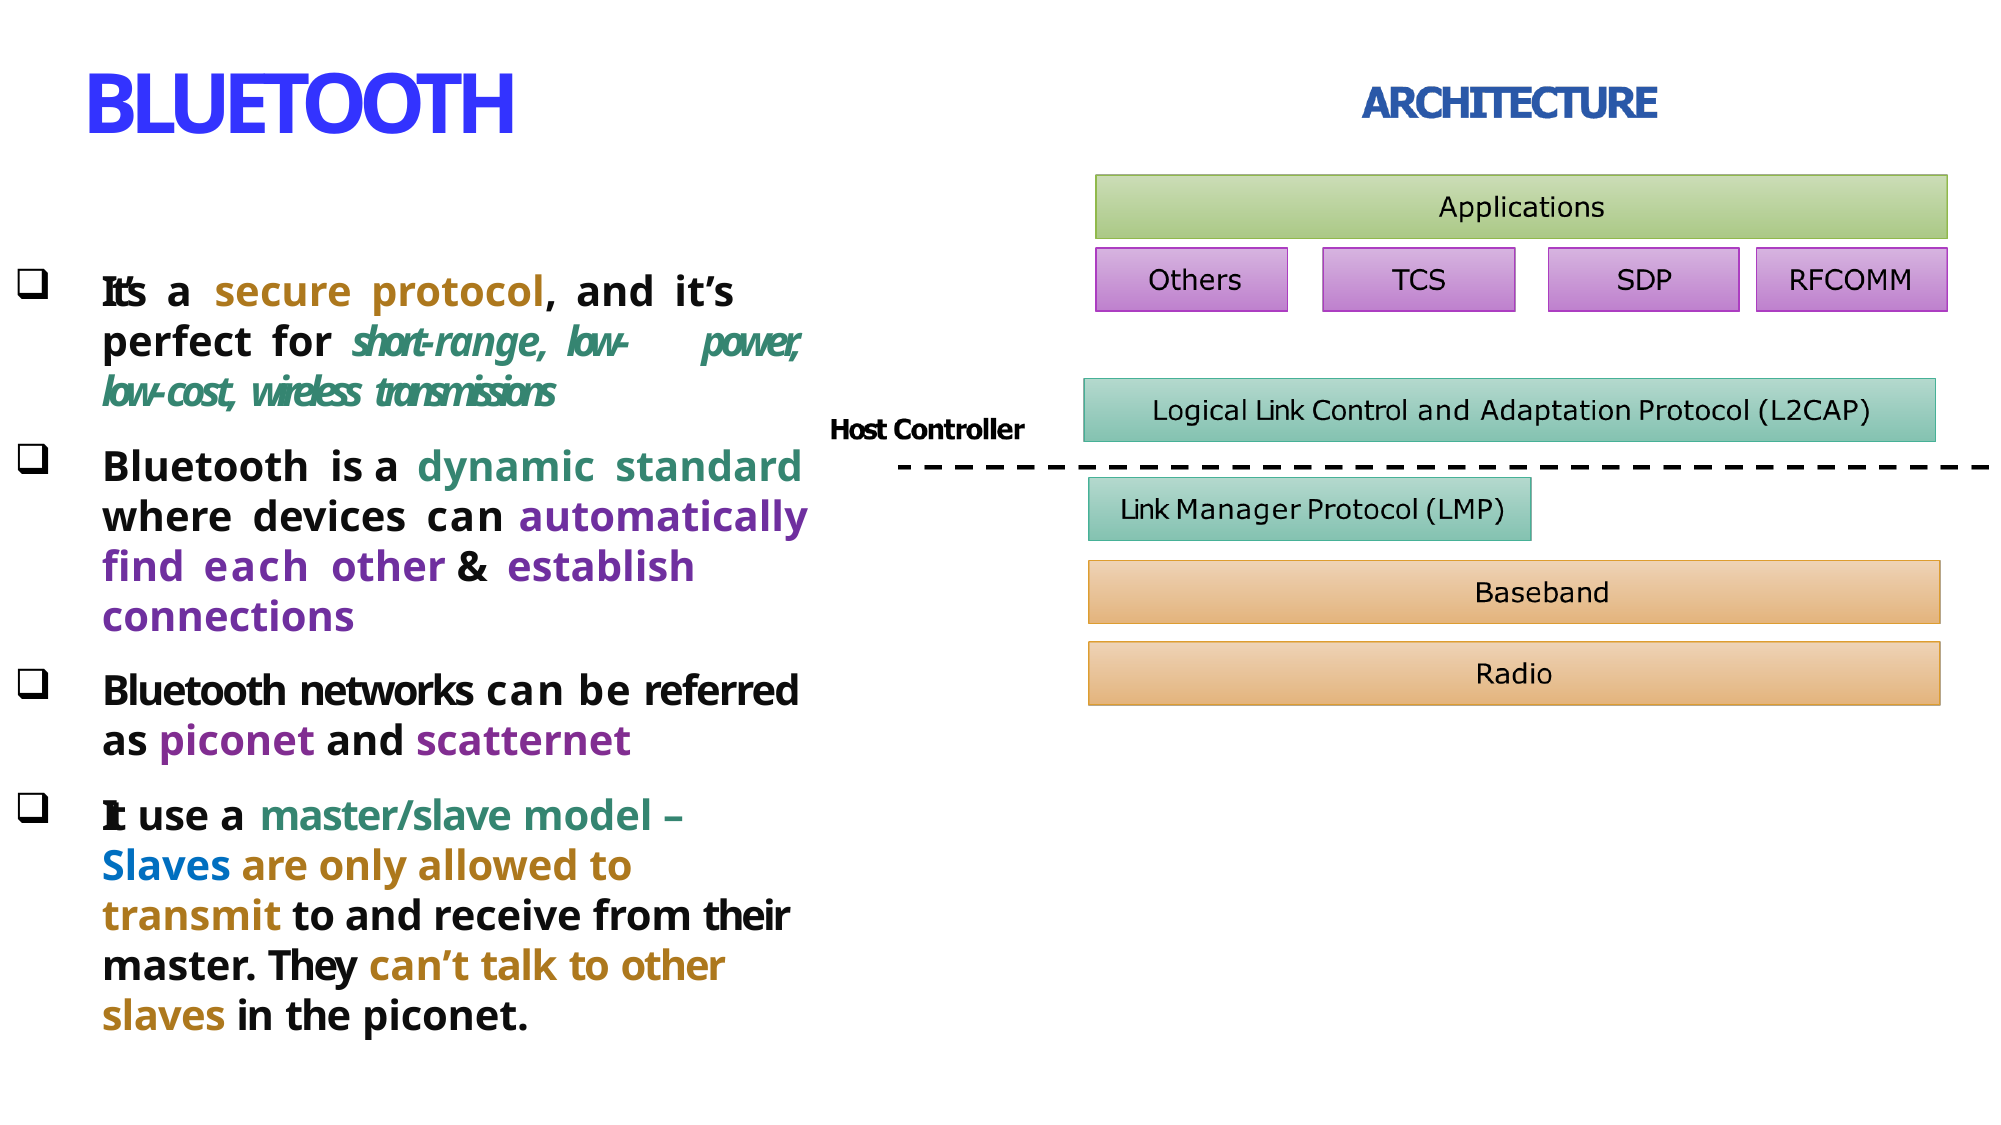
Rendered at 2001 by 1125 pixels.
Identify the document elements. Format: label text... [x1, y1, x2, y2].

title BLUETOOTH [69, 34, 1361, 238]
picture [0, 0, 2000, 1125]
text_box It’s a secure protocol, and it’s perfect for short-range, low- power, low-cost, wireless transmissions Bluetooth is a dynamic standard where devices can automatically find each other & establish connections Bluetooth networks can be referred as piconet and scatternet It use a master/slave model – Slaves are only allowed to transmit to and receive from their master. They can’t talk to other slaves in the piconet. [12, 262, 813, 1040]
